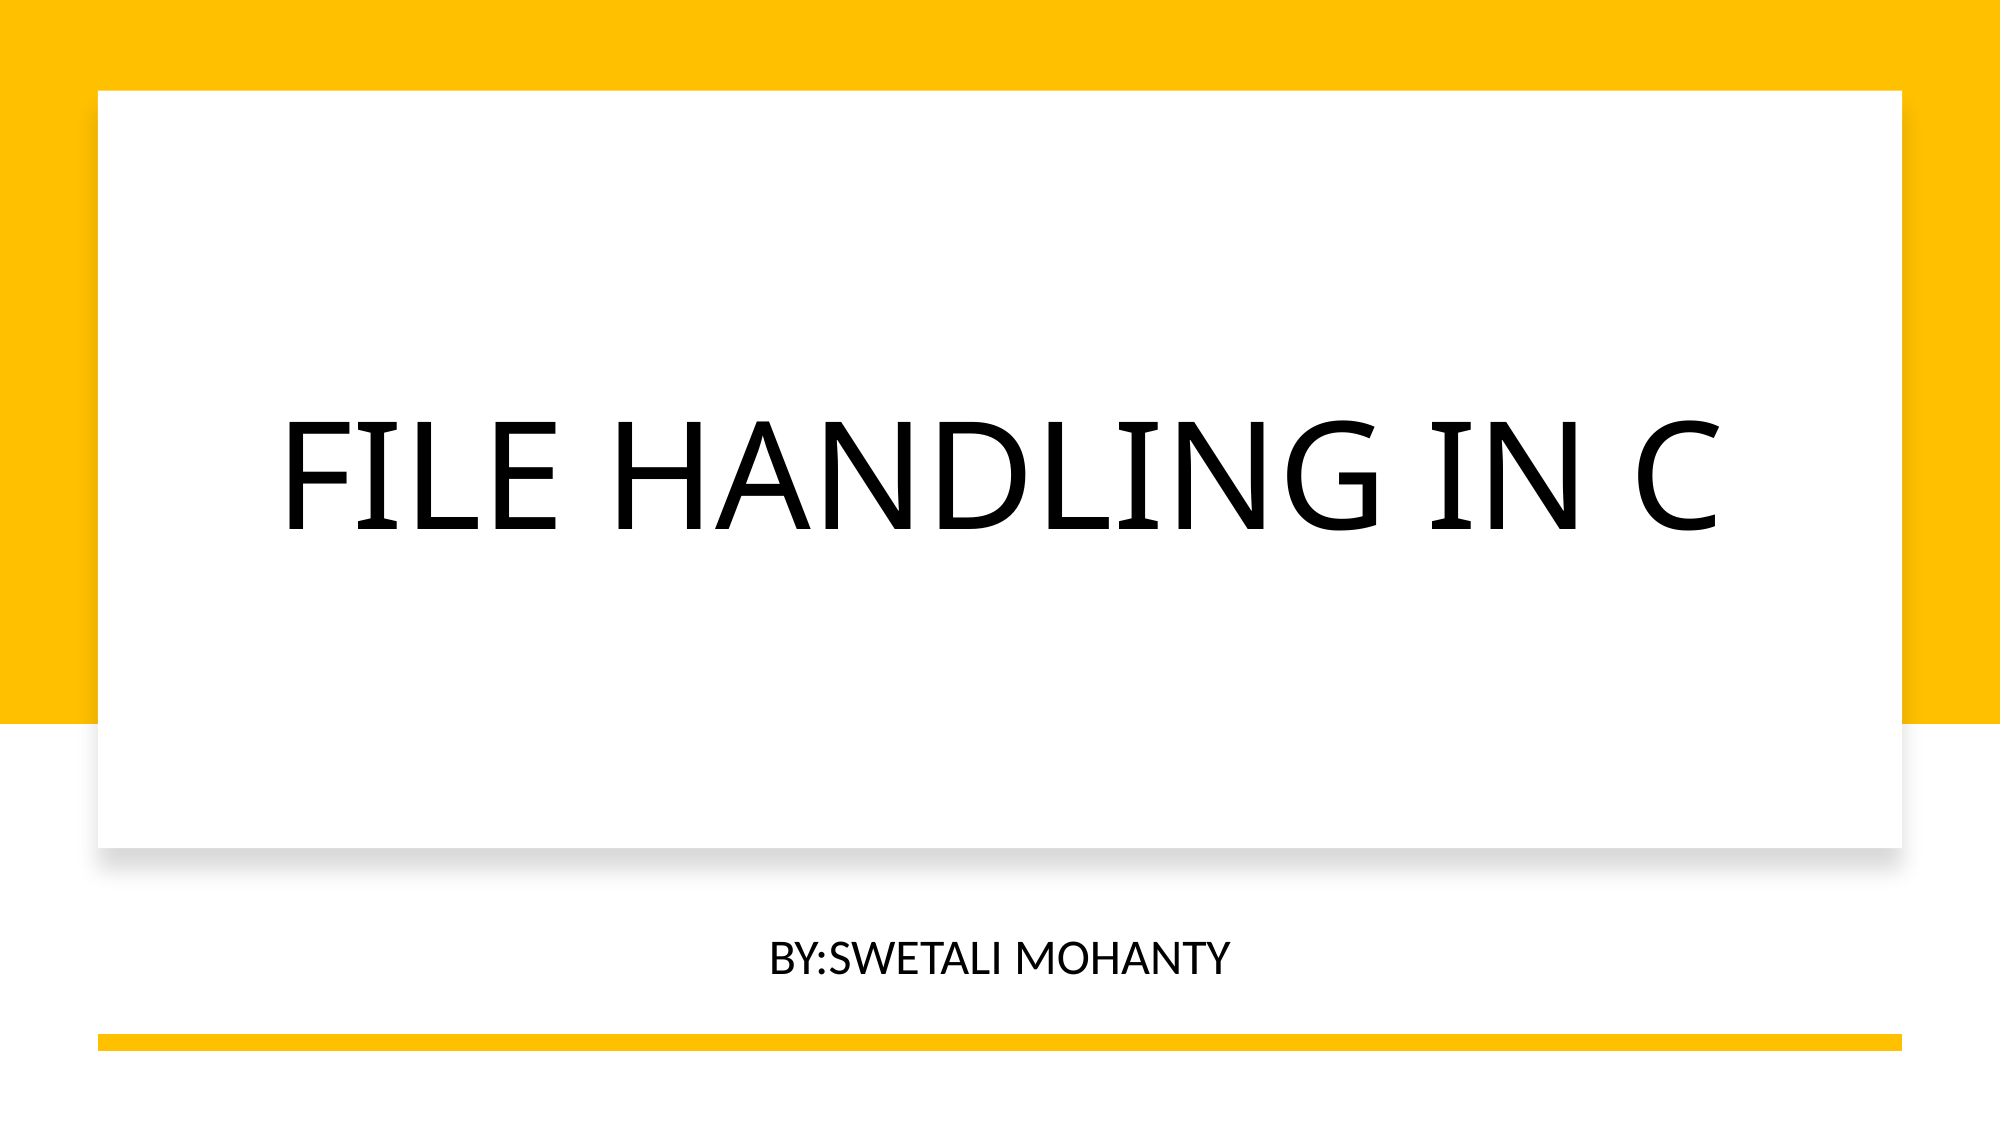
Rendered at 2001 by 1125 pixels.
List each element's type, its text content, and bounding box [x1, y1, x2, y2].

text_box [0, 0, 2000, 725]
title FILE HANDLING IN C [249, 212, 1750, 750]
text_box [97, 89, 1903, 849]
subtitle BY:SWETALI MOHANTY [249, 904, 1750, 1012]
text_box [0, 725, 2000, 1125]
